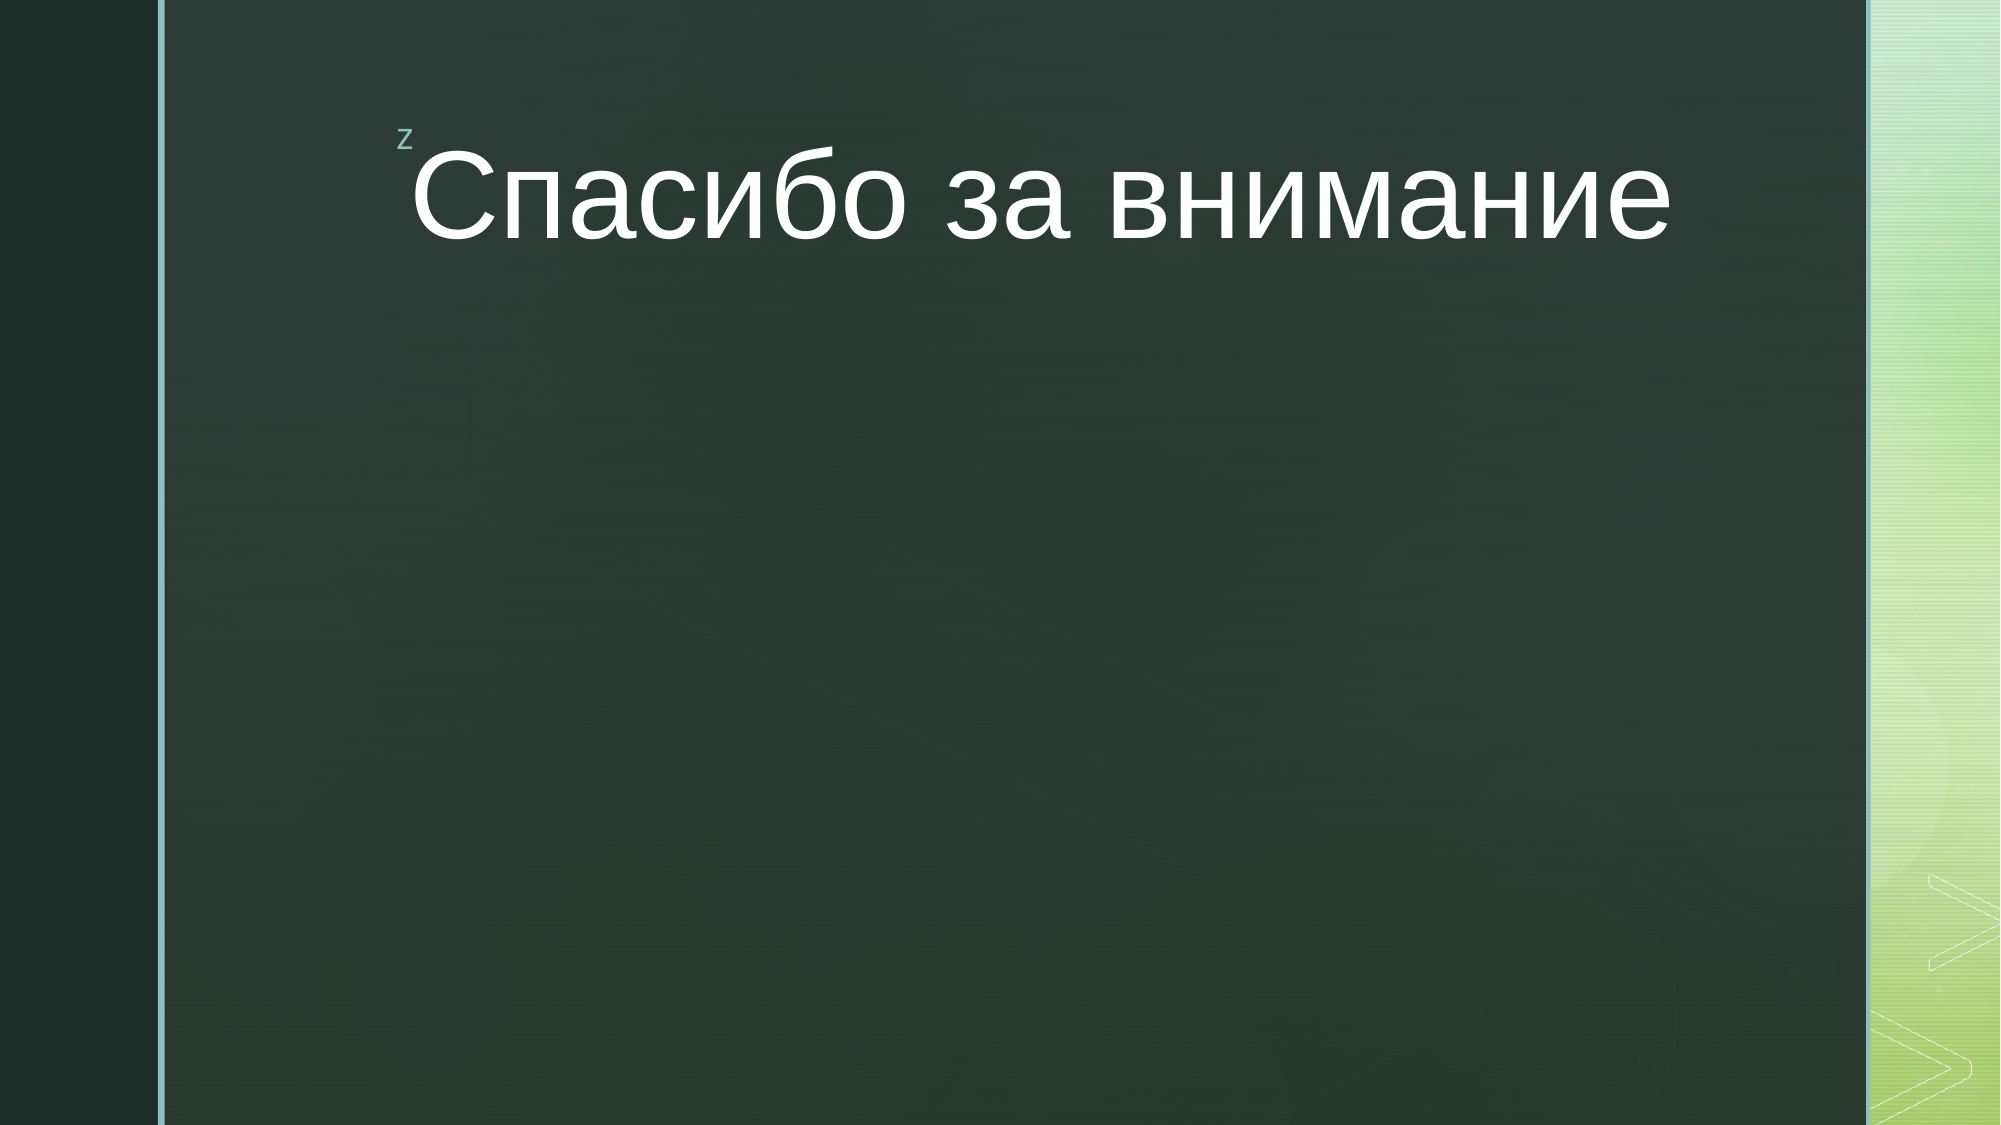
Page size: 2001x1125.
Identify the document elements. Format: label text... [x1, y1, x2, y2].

title Спасибо за внимание [384, 122, 1691, 719]
picture [1871, 0, 2001, 1125]
